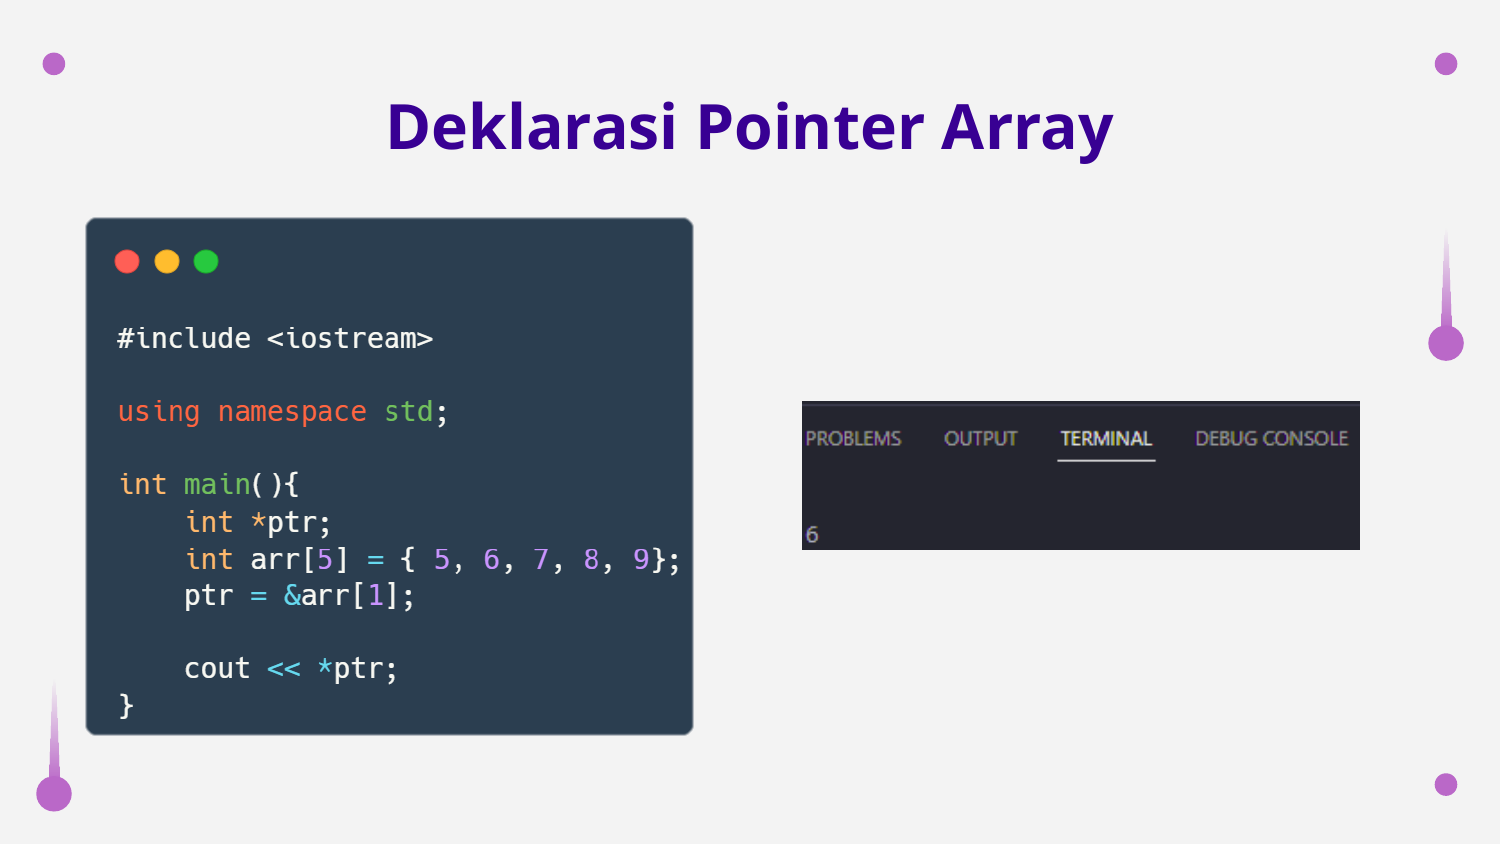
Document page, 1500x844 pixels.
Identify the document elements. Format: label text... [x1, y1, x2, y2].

title Deklarasi Pointer Array [116, 88, 1383, 177]
picture [0, 106, 1360, 844]
